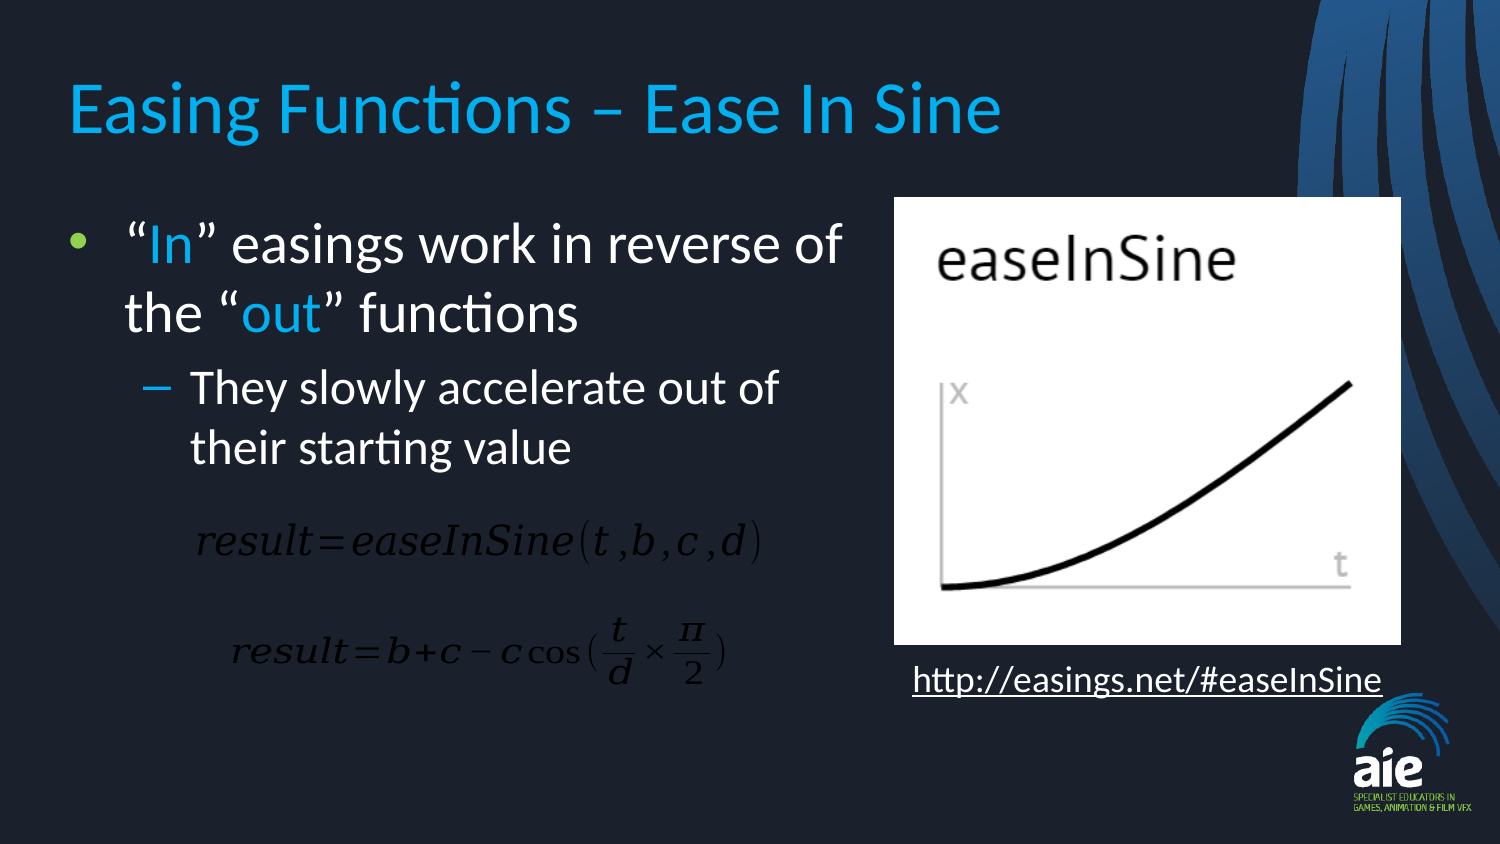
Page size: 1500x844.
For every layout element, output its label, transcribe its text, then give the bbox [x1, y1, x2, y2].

title Easing Functions – Ease In Sine [53, 33, 1425, 175]
text_box http://easings.net/#easeInSine [897, 652, 1398, 707]
list “In” easings work in reverse of the “out” functions They slowly accelerate out of their starting value [53, 197, 869, 540]
picture [0, 0, 1500, 844]
